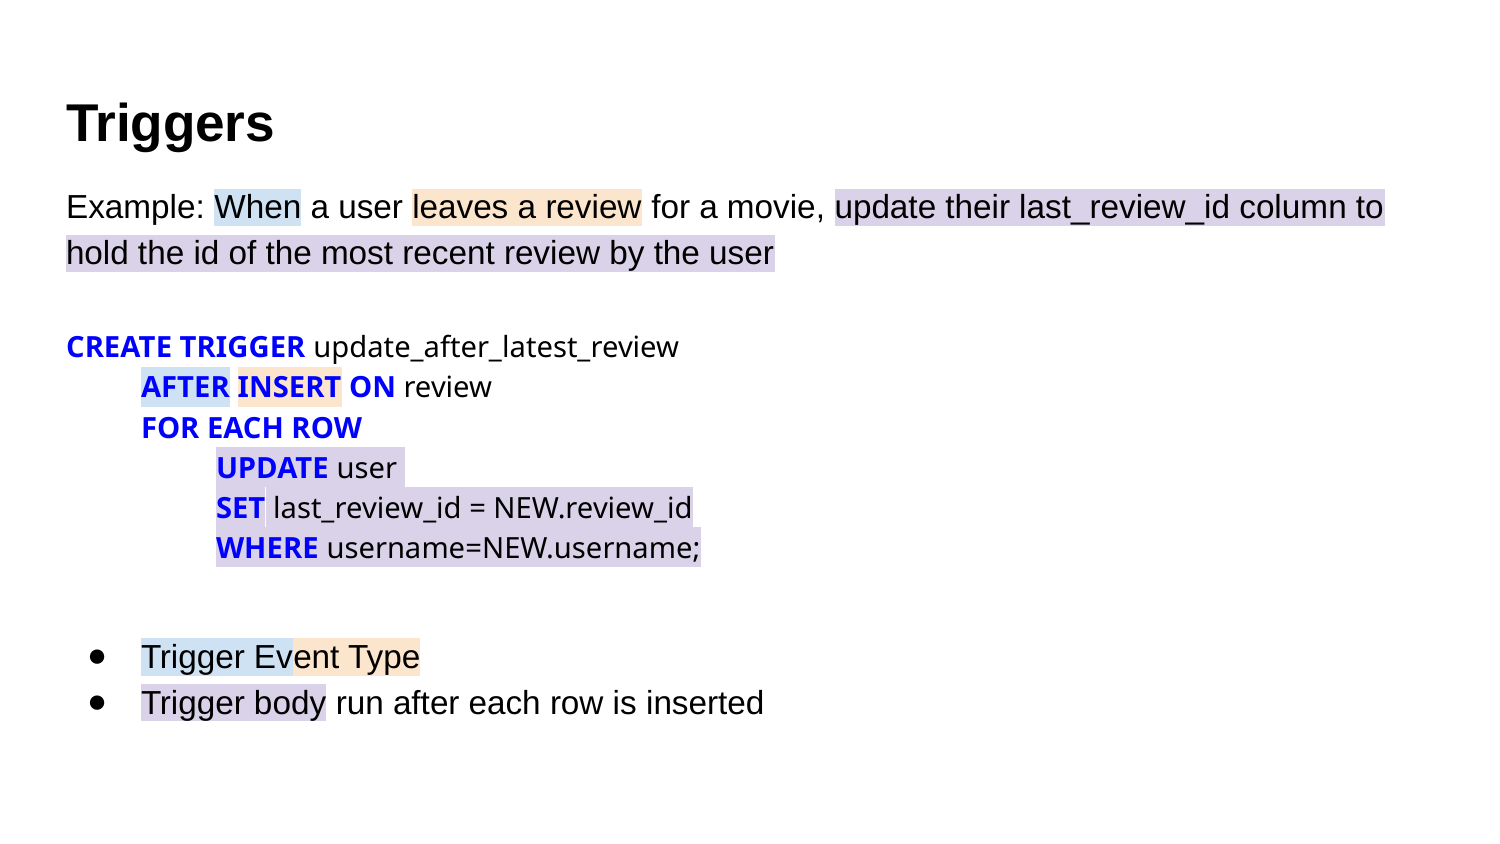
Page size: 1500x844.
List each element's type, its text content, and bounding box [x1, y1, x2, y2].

list Example: When a user leaves a review for a movie, update their last_review_id column to hold the id of the most recent review by the user [51, 0, 1449, 478]
list CREATE TRIGGER update_after_latest_review AFTER INSERT ON review FOR EACH ROW UPDATE user SET last_review_id = NEW.review_id WHERE username=NEW.username; [51, 478, 1449, 679]
text_box Trigger Event Type Trigger body run after each row is inserted [51, 614, 1134, 736]
